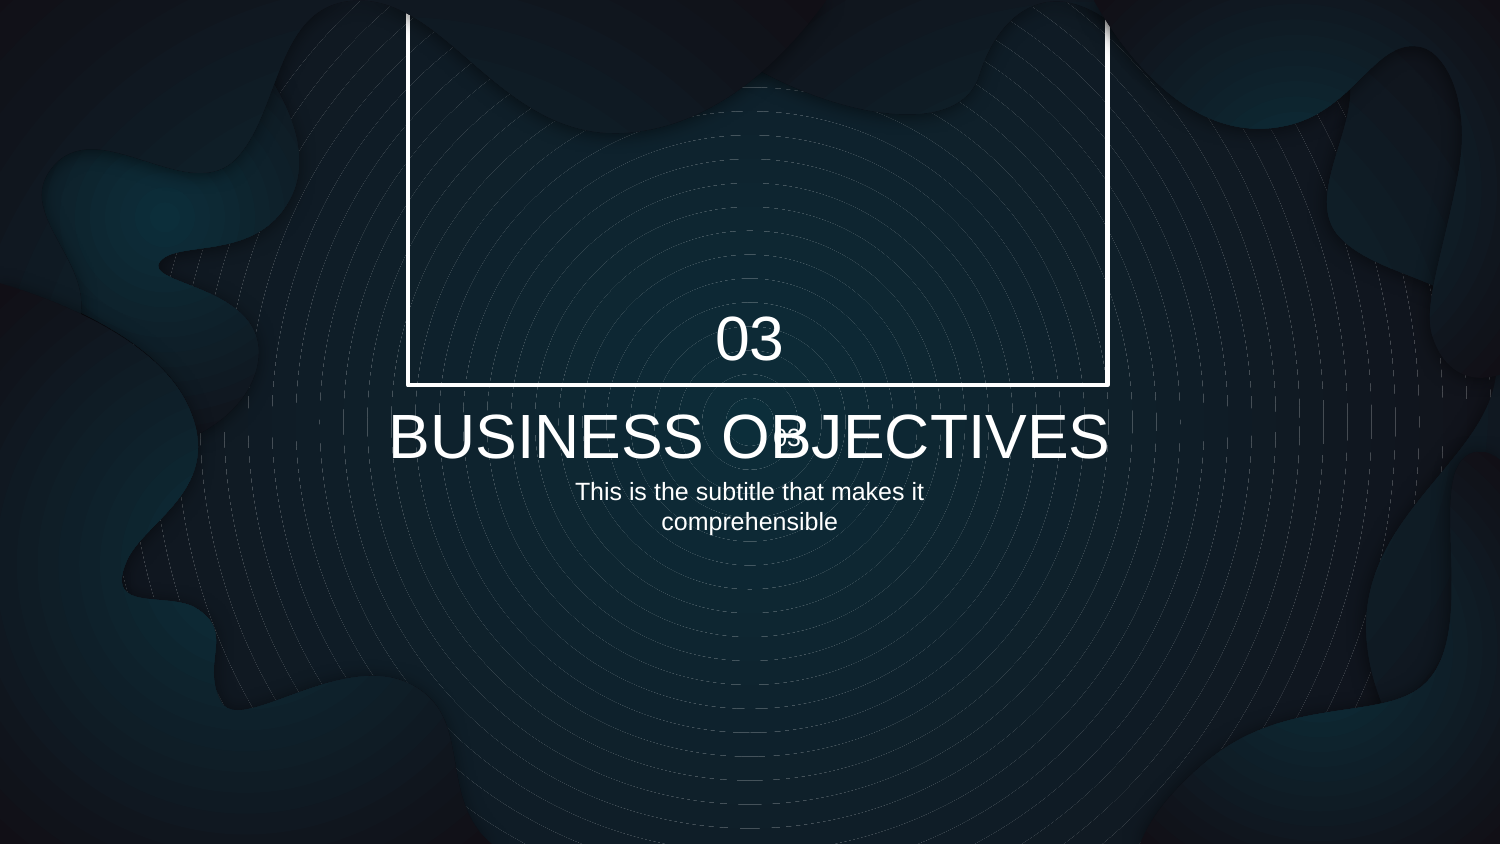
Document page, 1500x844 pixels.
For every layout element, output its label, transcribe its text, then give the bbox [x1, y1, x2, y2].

title 03 [392, 303, 1108, 380]
subtitle This is the subtitle that makes it comprehensible [532, 469, 968, 600]
title BUSINESS OBJECTIVES [0, 401, 1500, 478]
